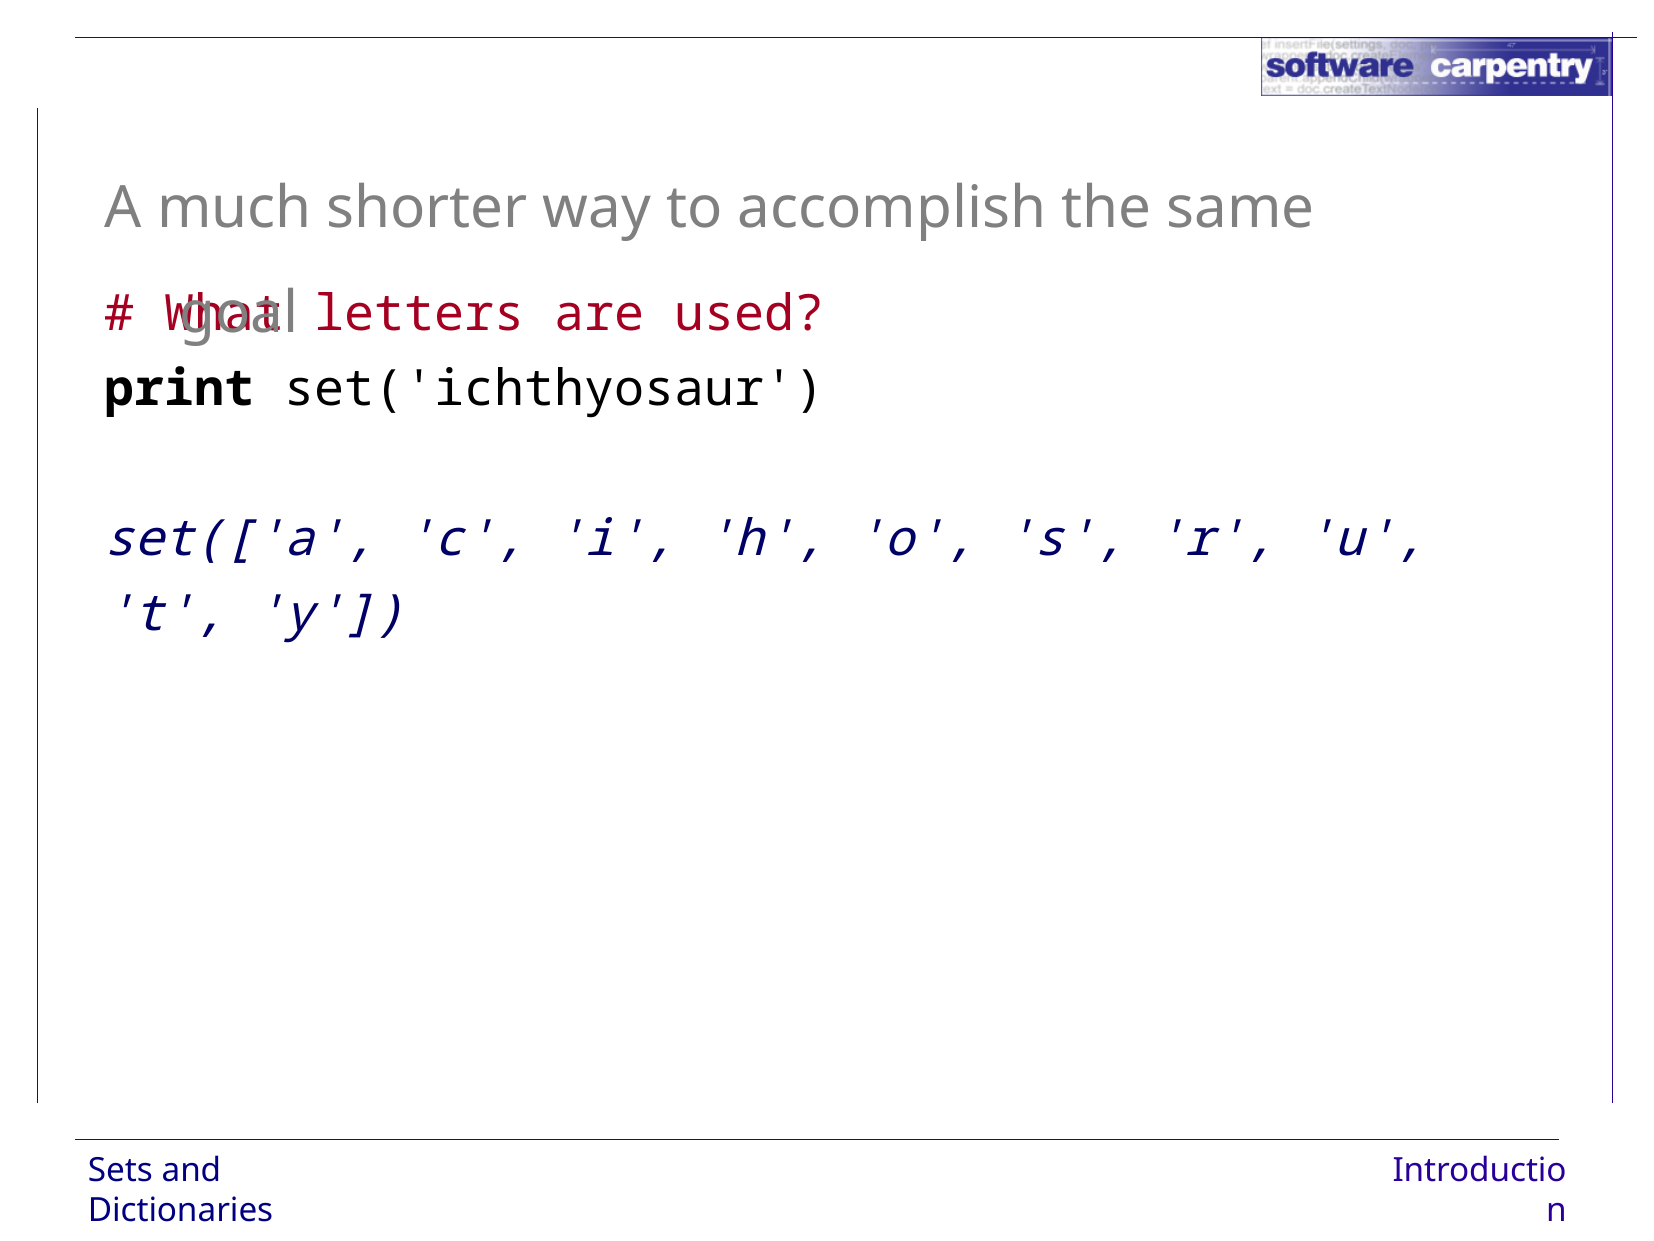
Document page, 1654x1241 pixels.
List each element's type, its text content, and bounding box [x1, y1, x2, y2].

text_box A much shorter way to accomplish the same goal [89, 126, 1405, 352]
picture [1261, 38, 1612, 96]
text_box # What letters are used? print set('ichthyosaur') set(['a', 'c', 'i', 'h', 'o', 's', 'r', 'u', 't', 'y']) [89, 258, 1512, 601]
